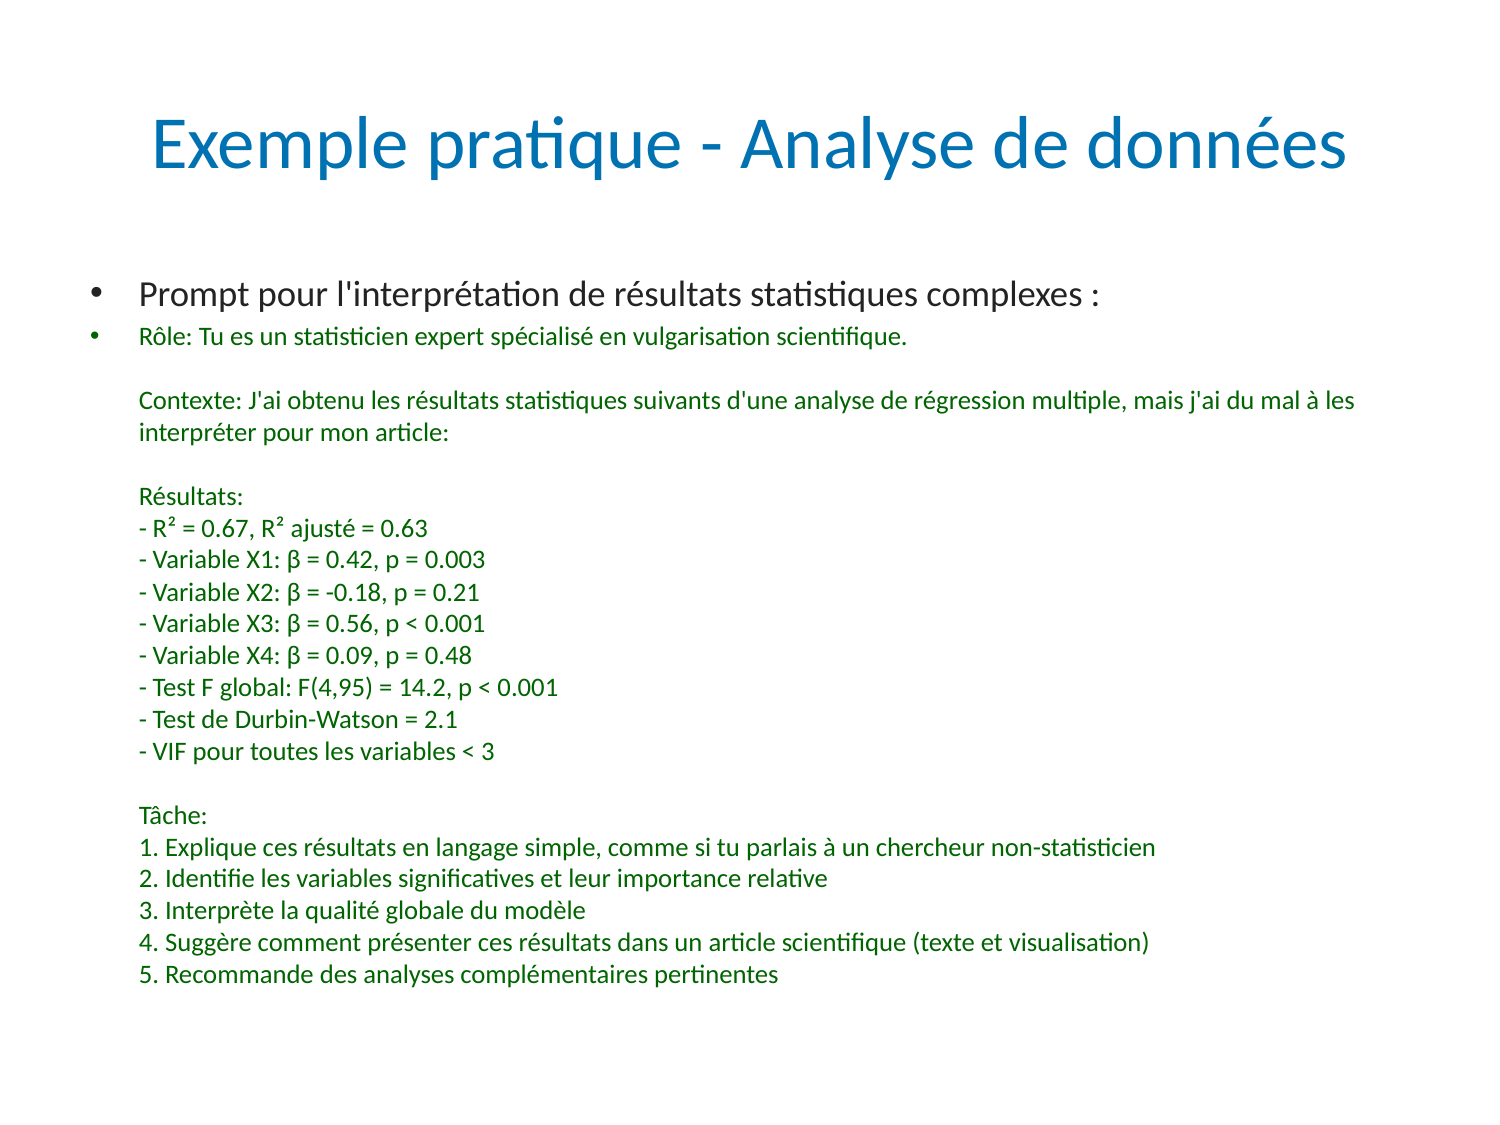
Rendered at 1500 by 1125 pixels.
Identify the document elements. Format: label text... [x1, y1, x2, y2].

list Prompt pour l'interprétation de résultats statistiques complexes : Rôle: Tu es un statisticien expert spécialisé en vulgarisation scientifique. Contexte: J'ai obtenu les résultats statistiques suivants d'une analyse de régression multiple, mais j'ai du mal à les interpréter pour mon article: Résultats: - R² = 0.67, R² ajusté = 0.63 - Variable X1: β = 0.42, p = 0.003 - Variable X2: β = -0.18, p = 0.21 - Variable X3: β = 0.56, p < 0.001 - Variable X4: β = 0.09, p = 0.48 - Test F global: F(4,95) = 14.2, p < 0.001 - Test de Durbin-Watson = 2.1 - VIF pour toutes les variables < 3 Tâche: 1. Explique ces résultats en langage simple, comme si tu parlais à un chercheur non-statisticien 2. Identifie les variables significatives et leur importance relative 3. Interprète la qualité globale du modèle 4. Suggère comment présenter ces résultats dans un article scientifique (texte et visualisation) 5. Recommande des analyses complémentaires pertinentes [75, 262, 1464, 1005]
title Exemple pratique - Analyse de données [75, 45, 1425, 233]
